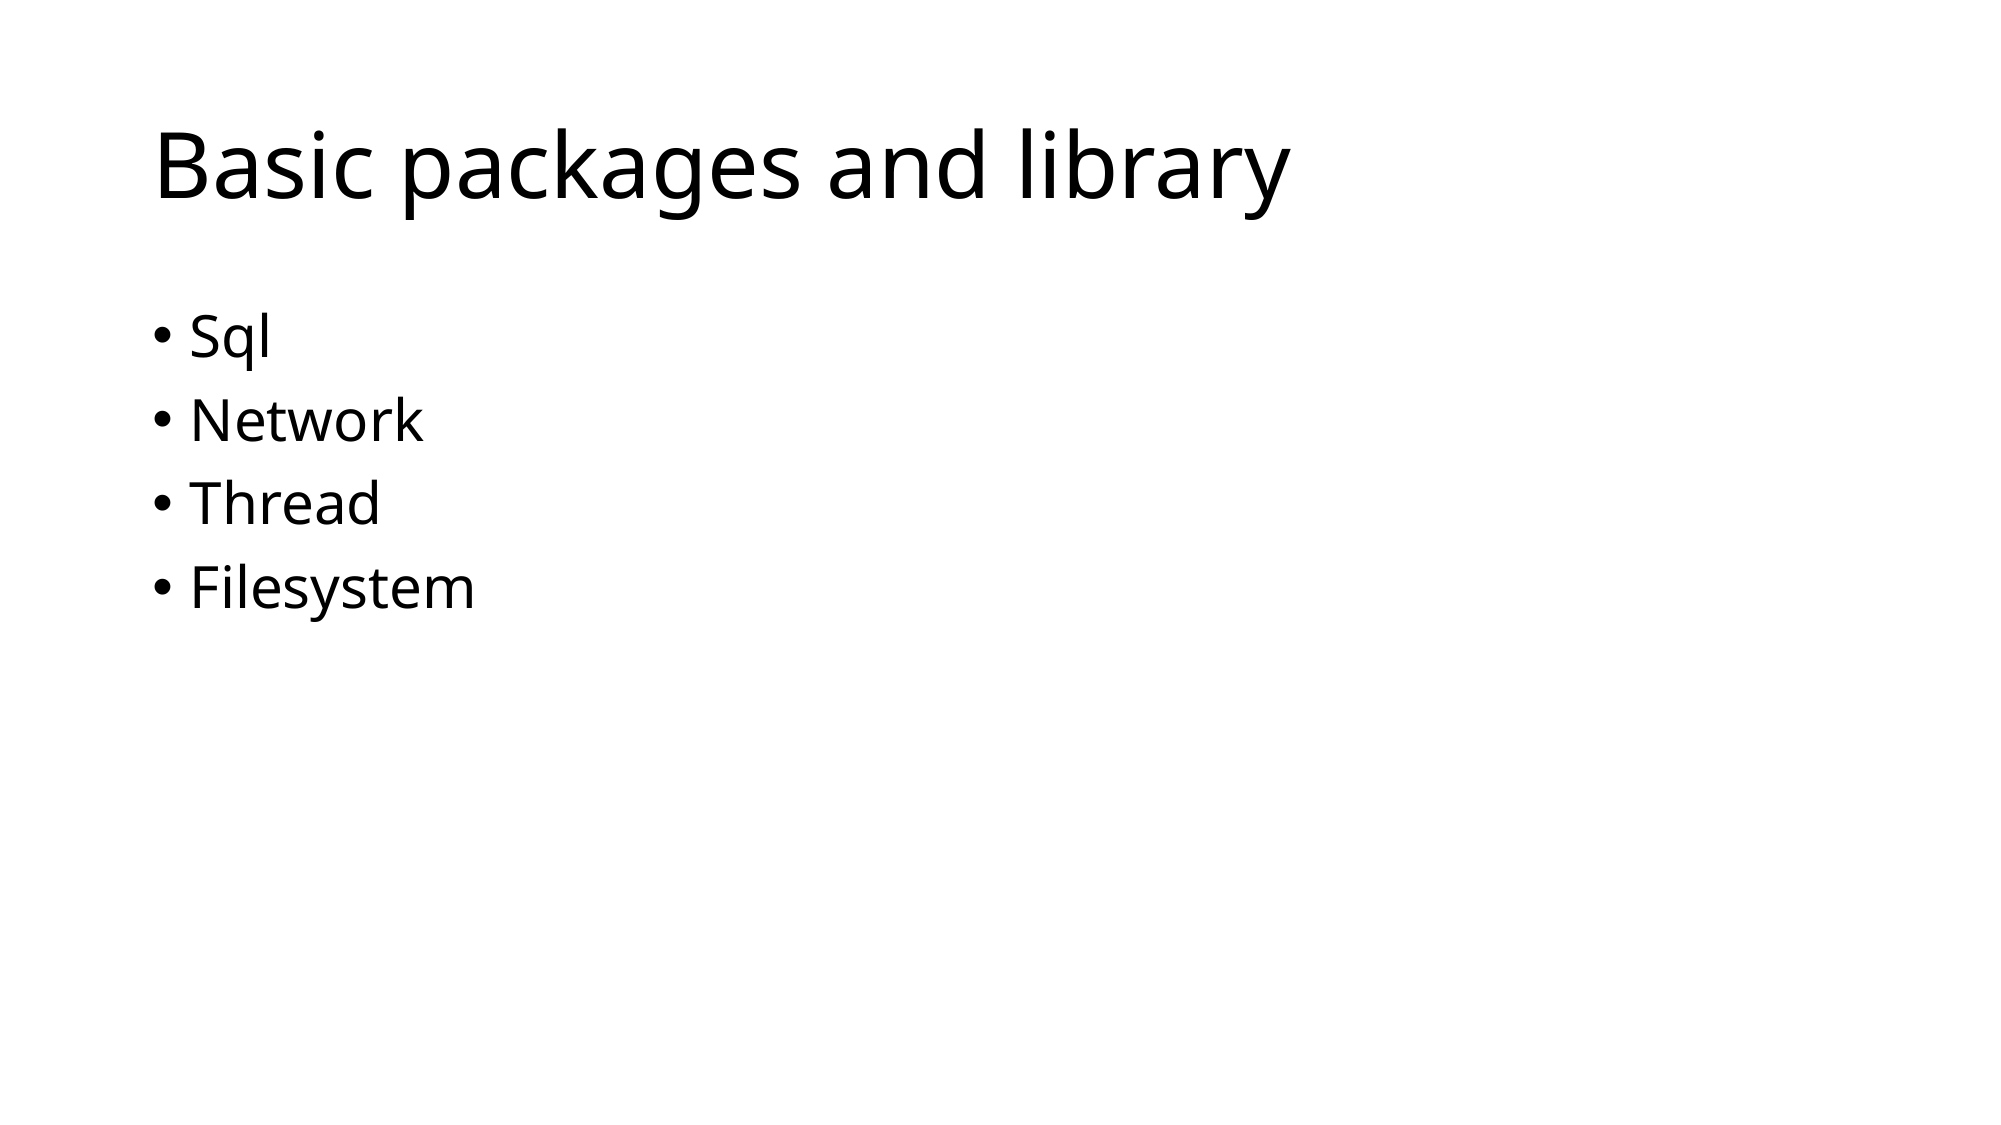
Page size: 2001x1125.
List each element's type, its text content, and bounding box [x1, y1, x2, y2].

list Sql Network Thread Filesystem [137, 299, 1863, 1014]
title Basic packages and library [137, 59, 1863, 278]
